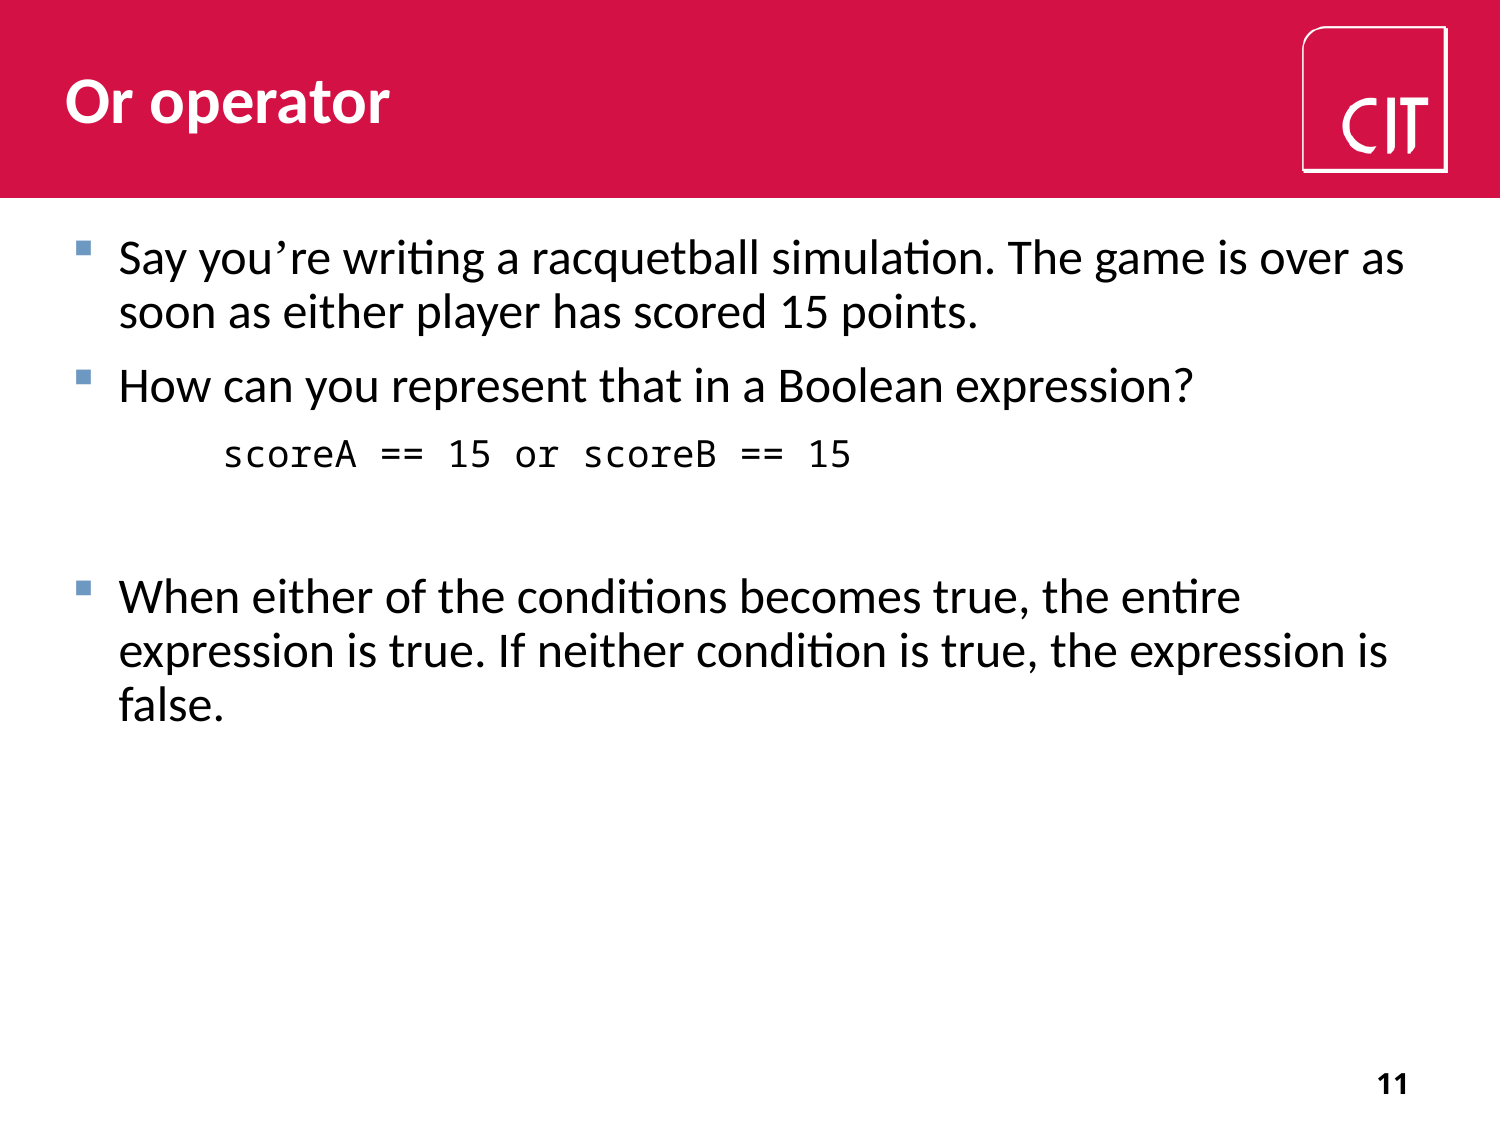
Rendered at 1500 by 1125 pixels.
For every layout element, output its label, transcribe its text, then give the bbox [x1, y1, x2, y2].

title Or operator [50, 33, 1347, 172]
picture [0, 0, 1500, 1125]
slide_number 11 [1112, 1037, 1425, 1113]
list Say you’re writing a racquetball simulation. The game is over as soon as either player has scored 15 points. How can you represent that in a Boolean expression? scoreA == 15 or scoreB == 15 When either of the conditions becomes true, the entire expression is true. If neither condition is true, the expression is false. [56, 223, 1463, 1044]
